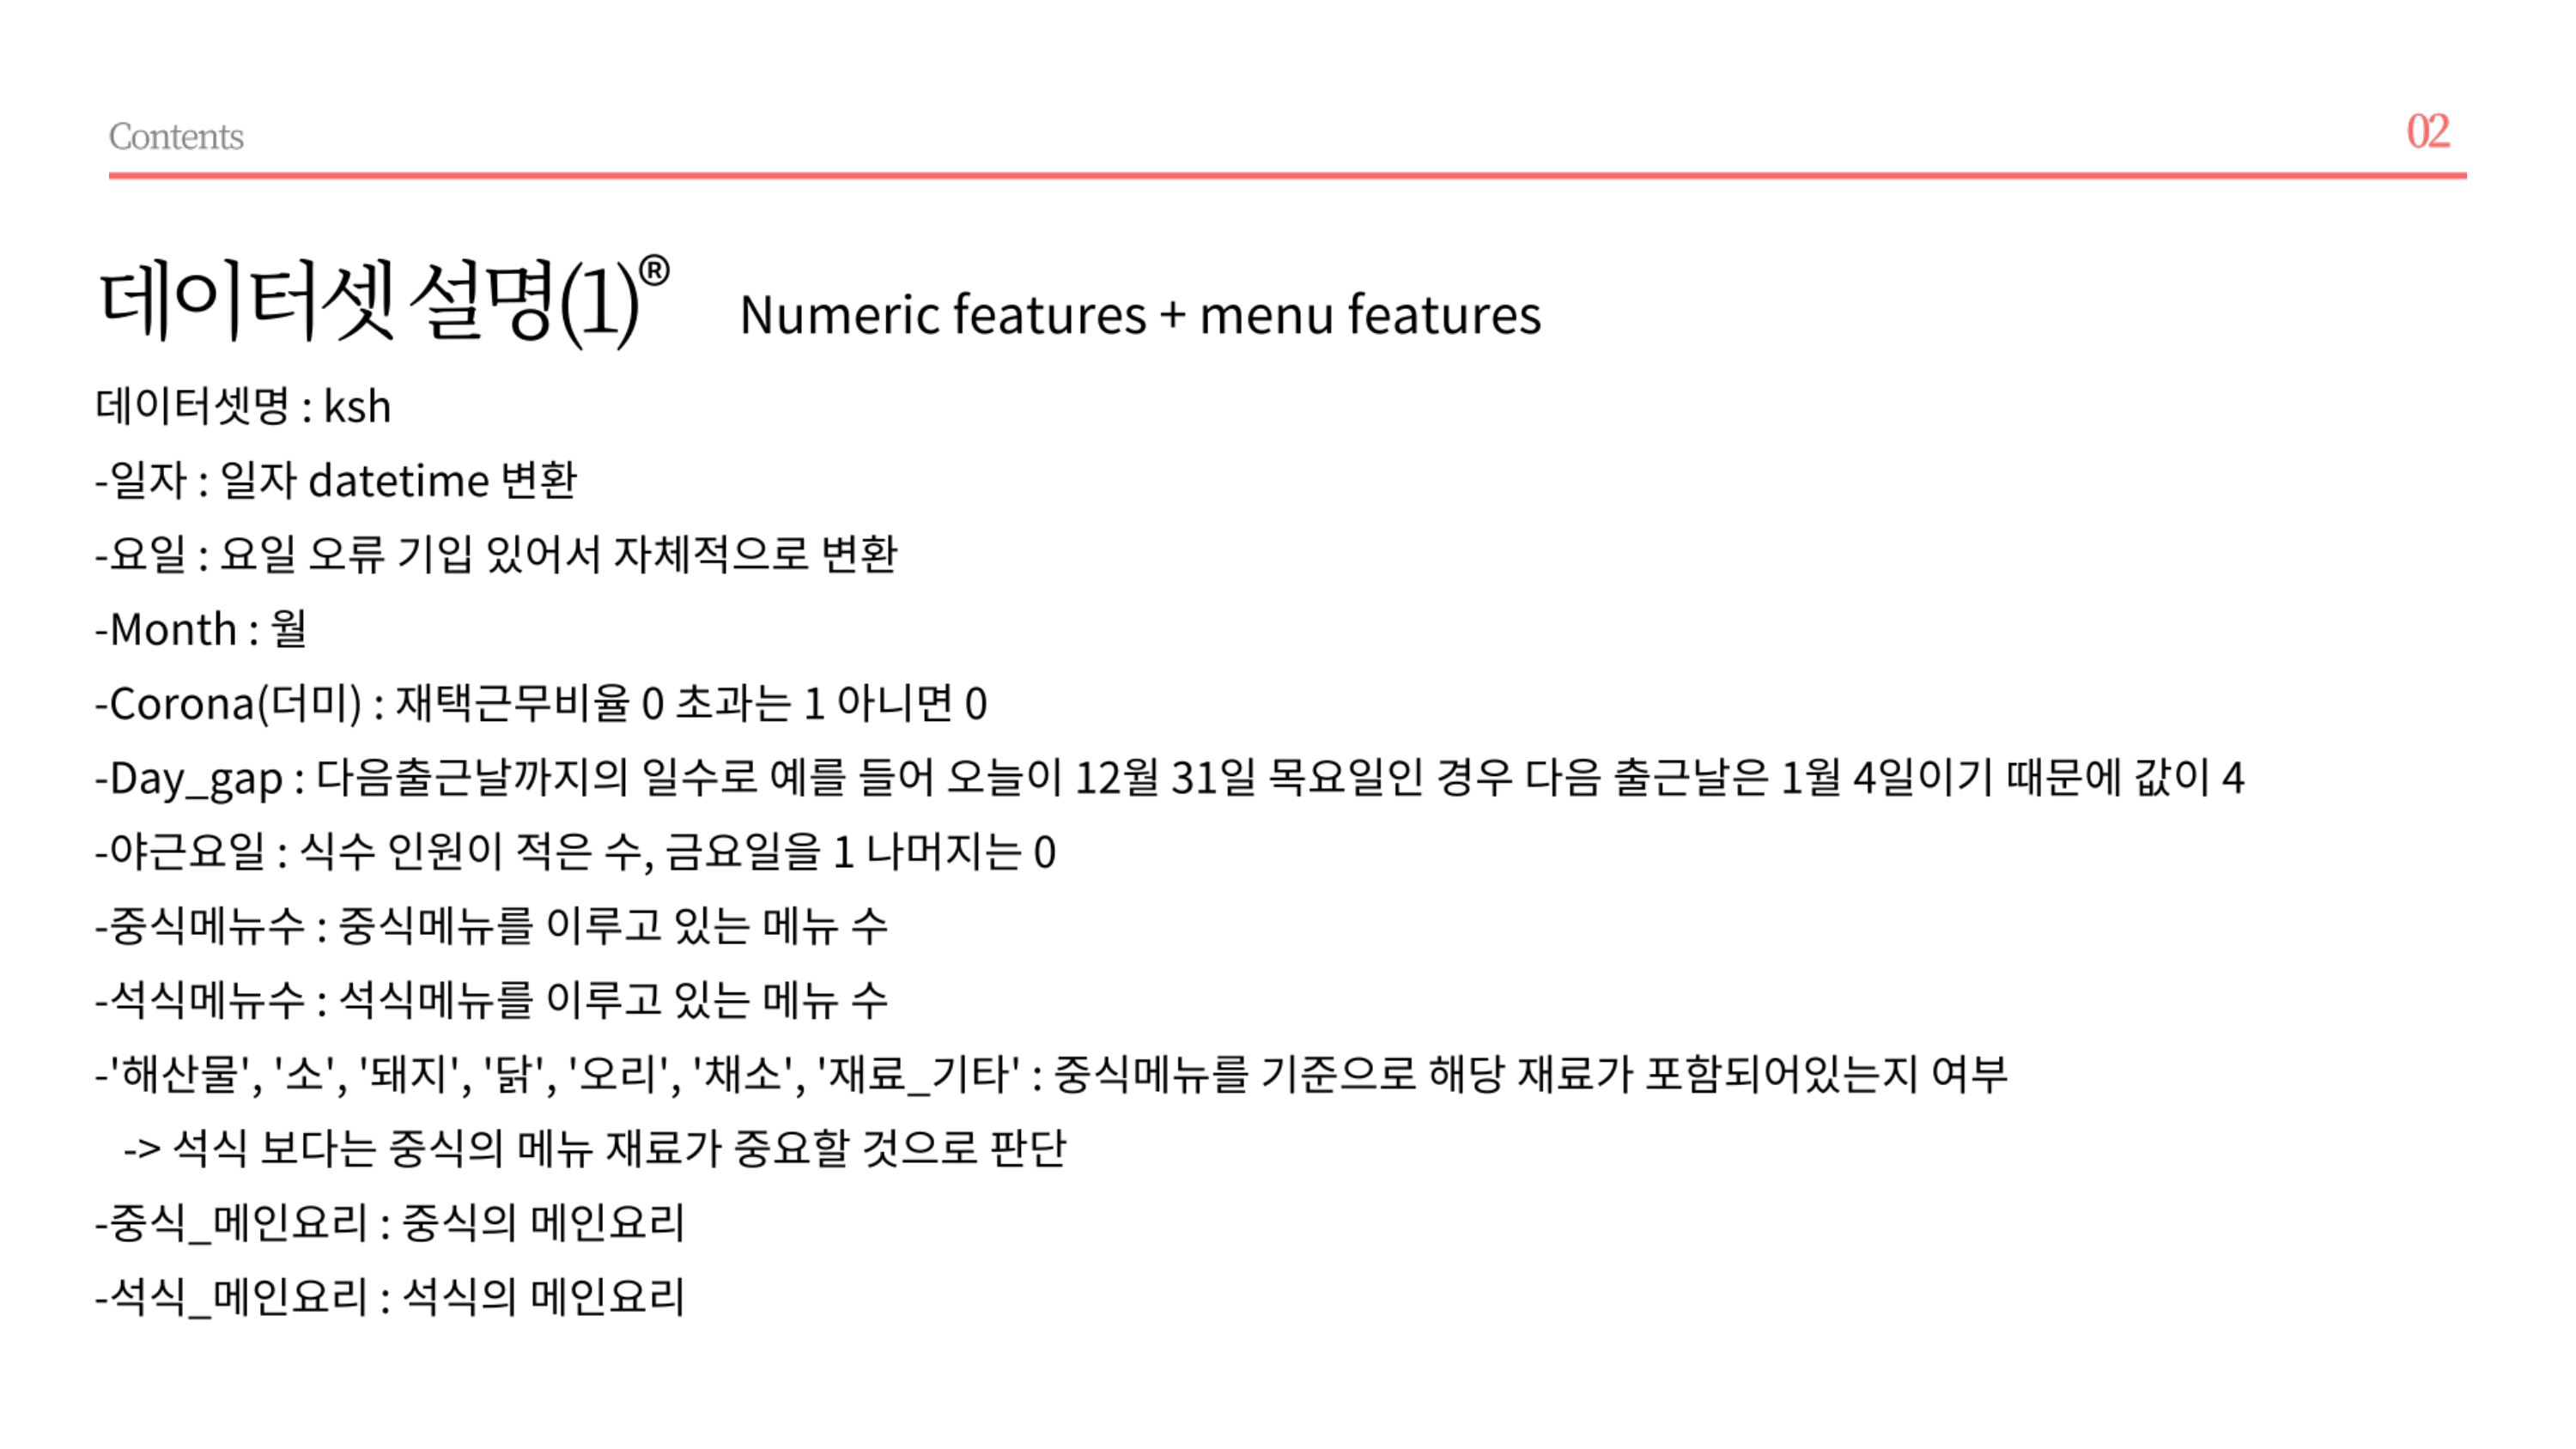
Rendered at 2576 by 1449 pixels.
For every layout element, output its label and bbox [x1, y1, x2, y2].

picture [731, 258, 1566, 361]
picture [103, 104, 261, 167]
picture [2395, 90, 2473, 172]
picture [81, 221, 2265, 1352]
text_box [109, 163, 2467, 190]
